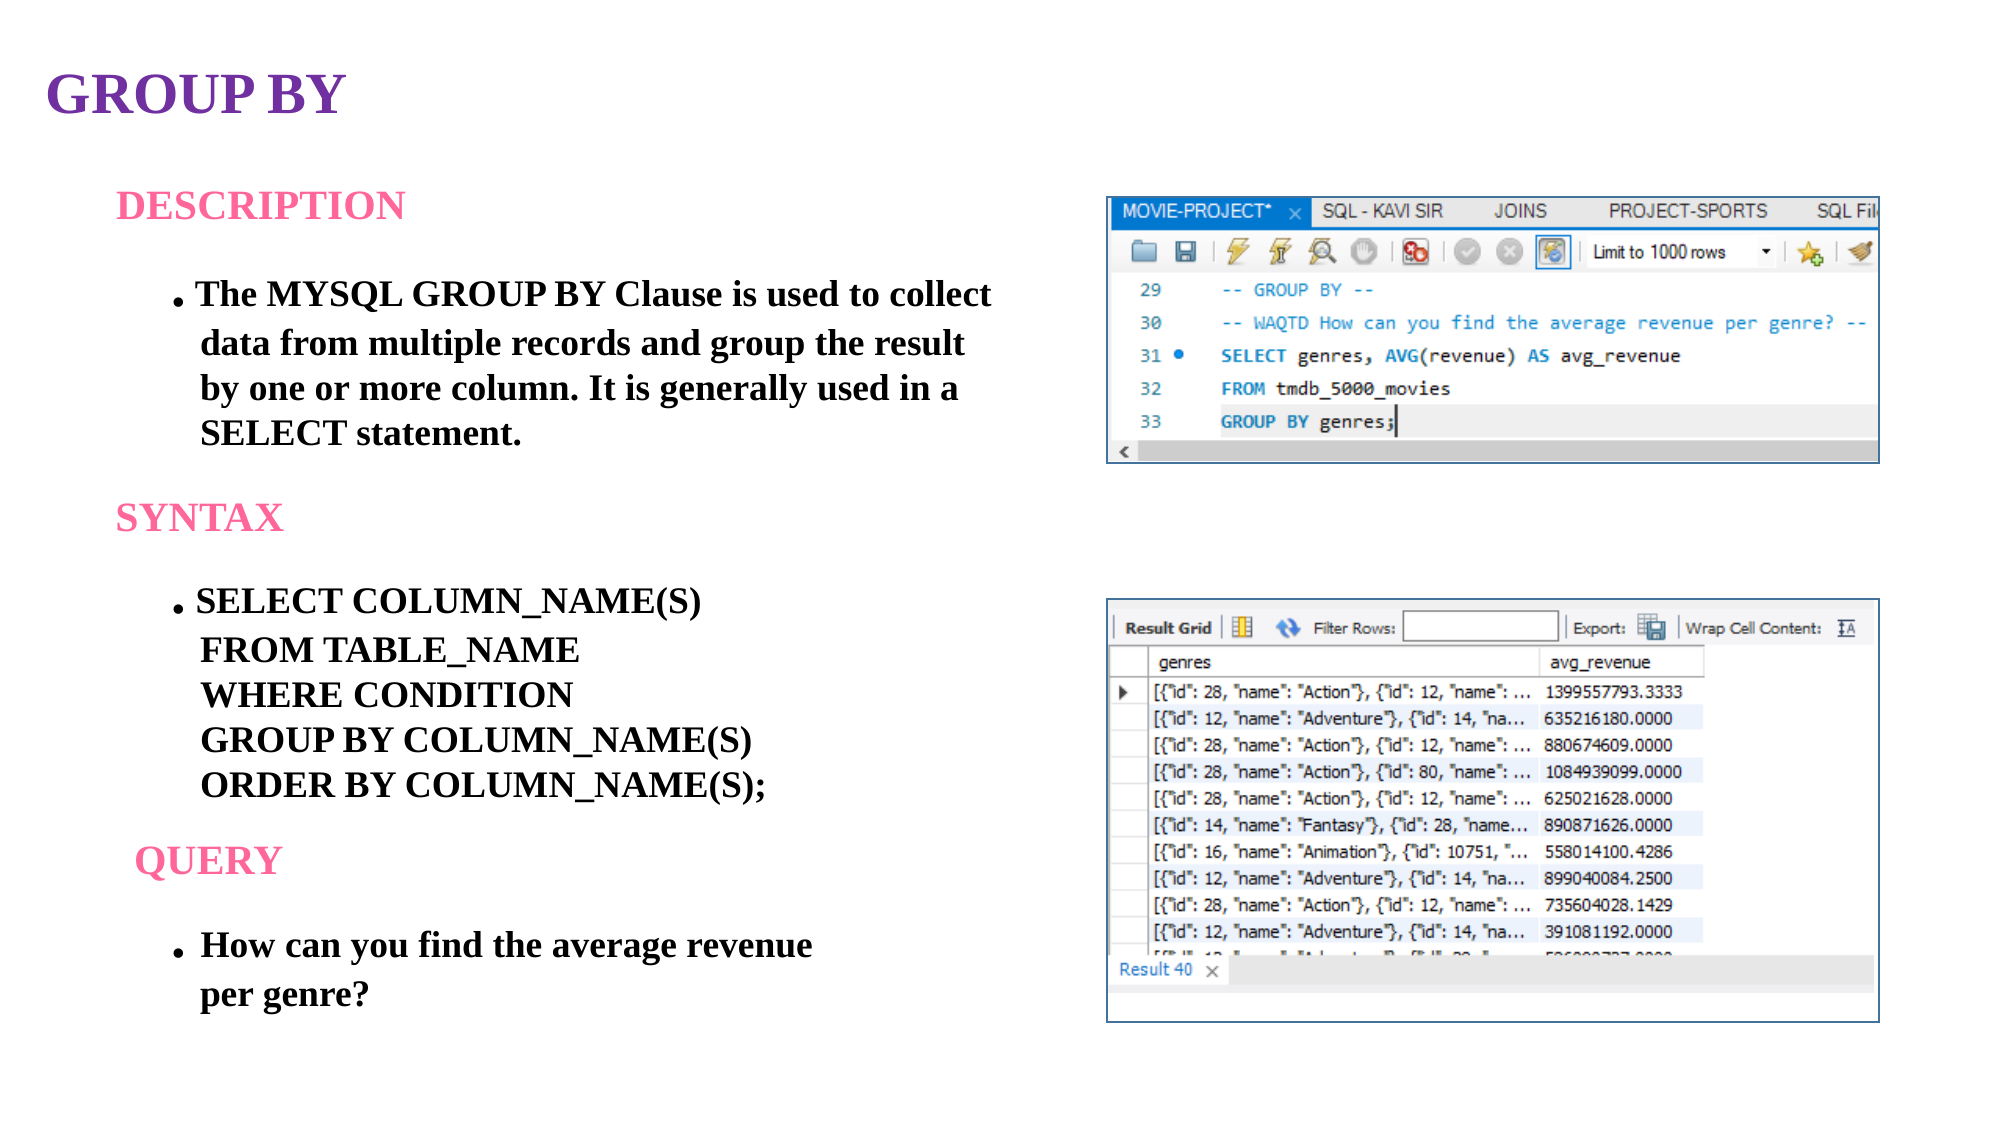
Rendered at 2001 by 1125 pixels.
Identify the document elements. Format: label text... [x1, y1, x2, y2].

text_box QUERY [119, 825, 299, 891]
picture [1107, 598, 1874, 993]
text_box . The MYSQL GROUP BY Clause is used to collect data from multiple records and group the result by one or more column. It is generally used in a SELECT statement. [156, 240, 1106, 461]
text_box [1106, 598, 1880, 1023]
text_box . How can you find the average revenue per genre? [156, 891, 856, 1021]
text_box DESCRIPTION [101, 170, 422, 236]
text_box . SELECT COLUMN_NAME(S) FROM TABLE_NAME WHERE CONDITION GROUP BY COLUMN_NAME(S) ORDER BY COLUMN_NAME(S); [156, 547, 1157, 813]
picture [1107, 196, 1880, 461]
text_box [1106, 196, 1880, 464]
text_box SYNTAX [100, 482, 300, 547]
text_box GROUP BY [31, 47, 363, 133]
